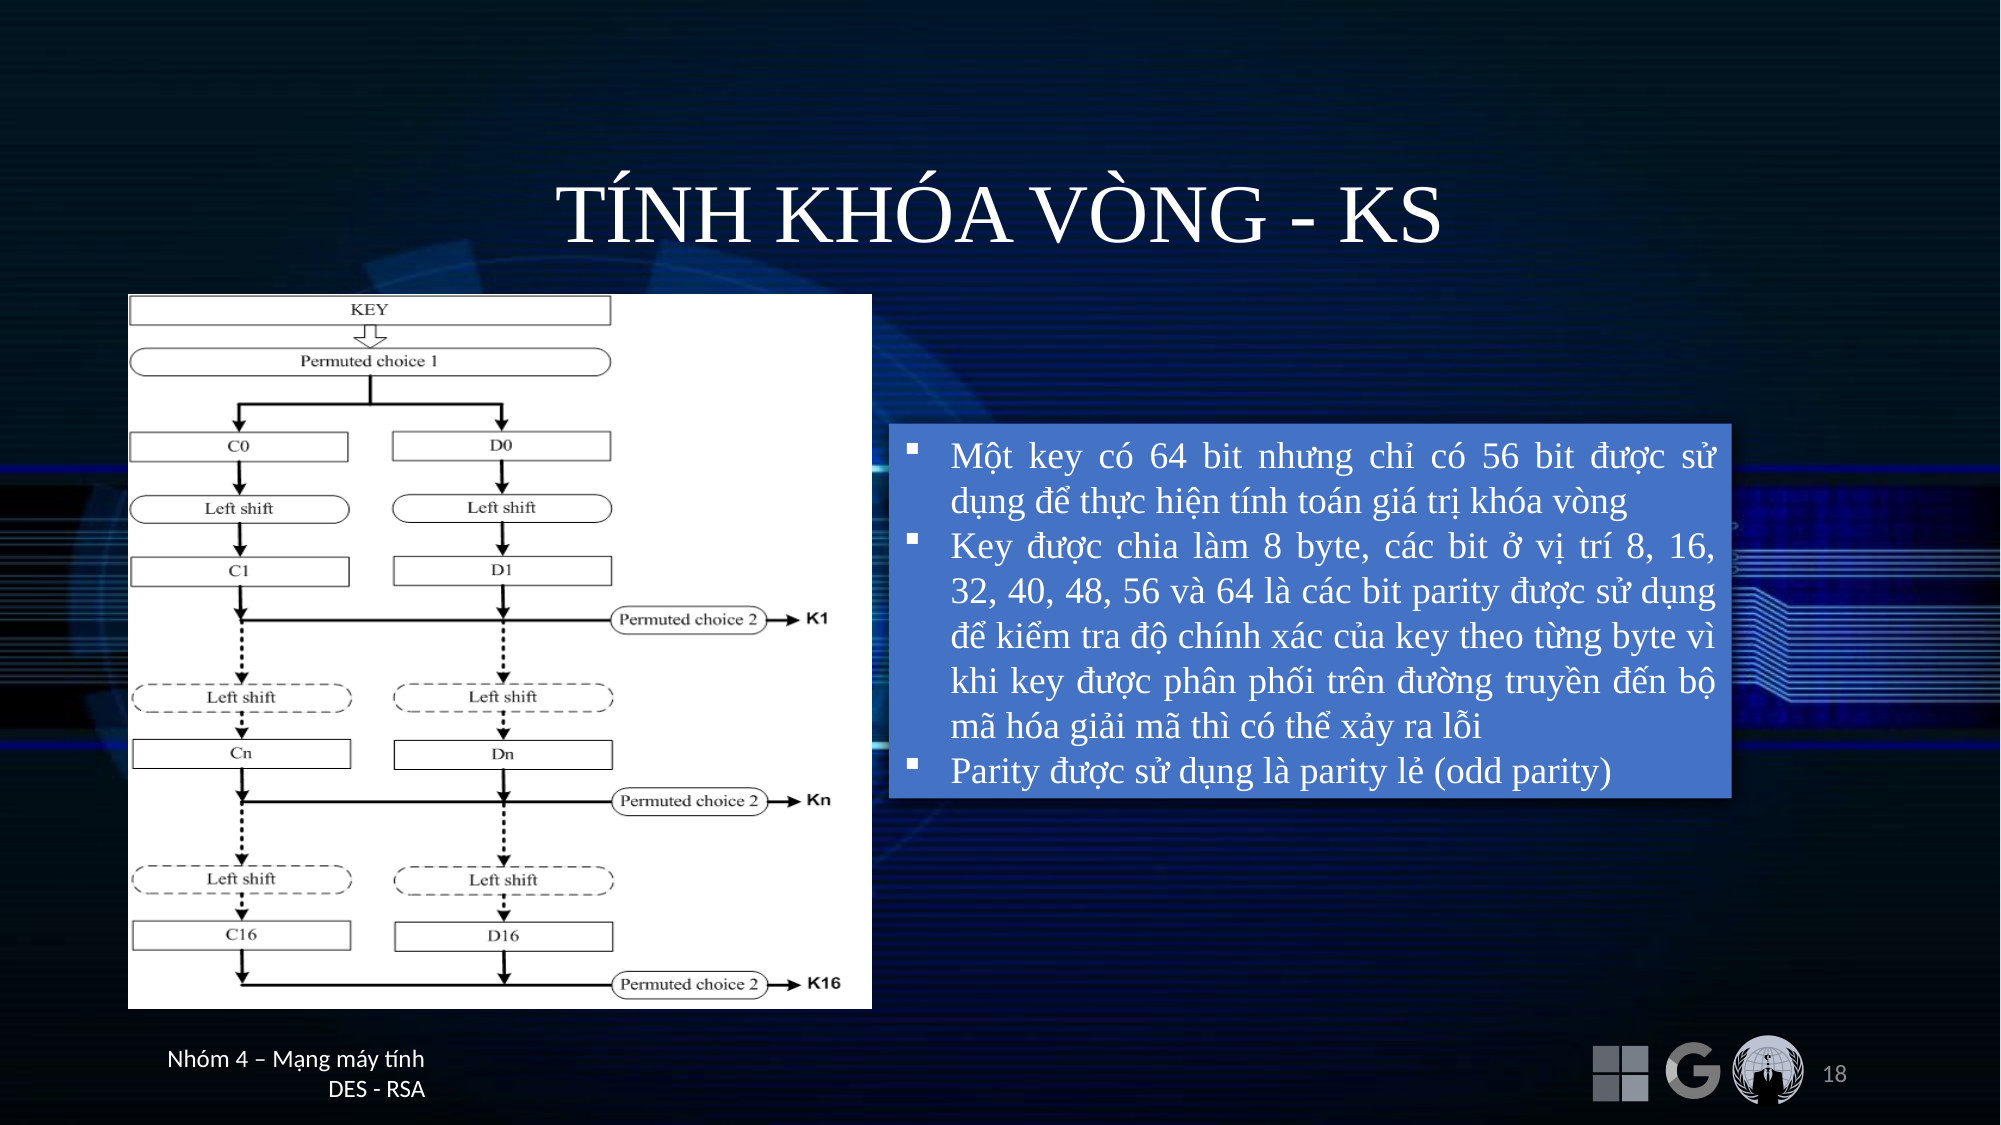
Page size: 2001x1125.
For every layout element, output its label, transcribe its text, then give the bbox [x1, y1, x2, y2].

slide_number 18 [1412, 1042, 1863, 1103]
slide_number Nhóm 4 – Mạng máy tính DES - RSA [137, 1042, 441, 1103]
text_box Một key có 64 bit nhưng chỉ có 56 bit được sử dụng để thực hiện tính toán giá trị khóa vòng Key được chia làm 8 byte, các bit ở vị trí 8, 16, 32, 40, 48, 56 và 64 là các bit parity được sử dụng để kiểm tra độ chính xác của key theo từng byte vì khi key được phân phối trên đường truyền đến bộ mã hóa giải mã thì có thể xảy ra lỗi Parity được sử dụng là parity lẻ (odd parity) [888, 423, 1733, 799]
title TÍNH KHÓA VÒNG - KS [137, 144, 1863, 289]
picture [0, 0, 2001, 1125]
